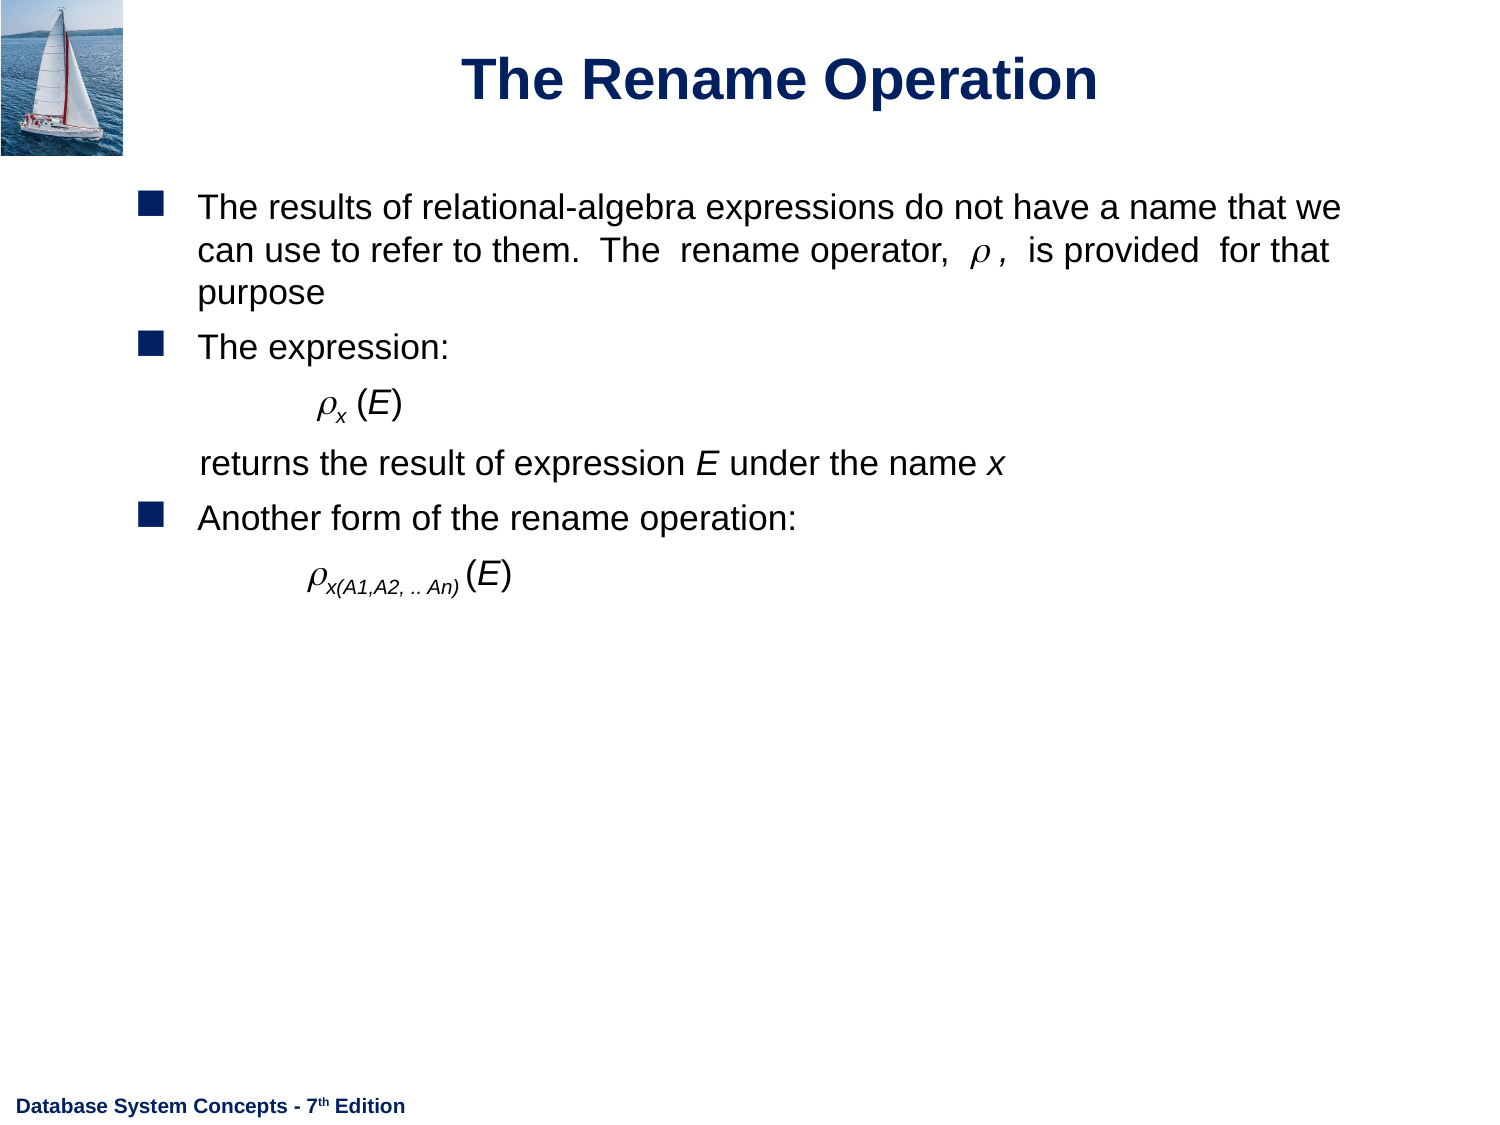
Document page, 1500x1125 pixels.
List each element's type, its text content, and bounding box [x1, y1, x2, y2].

title The Rename Operation [125, 18, 1452, 120]
picture [0, 0, 123, 156]
list The results of relational-algebra expressions do not have a name that we can use to refer to them. The rename operator,  , is provided for that purpose The expression: x (E) returns the result of expression E under the name x Another form of the rename operation: x(A1,A2, .. An) (E) [126, 176, 1387, 702]
